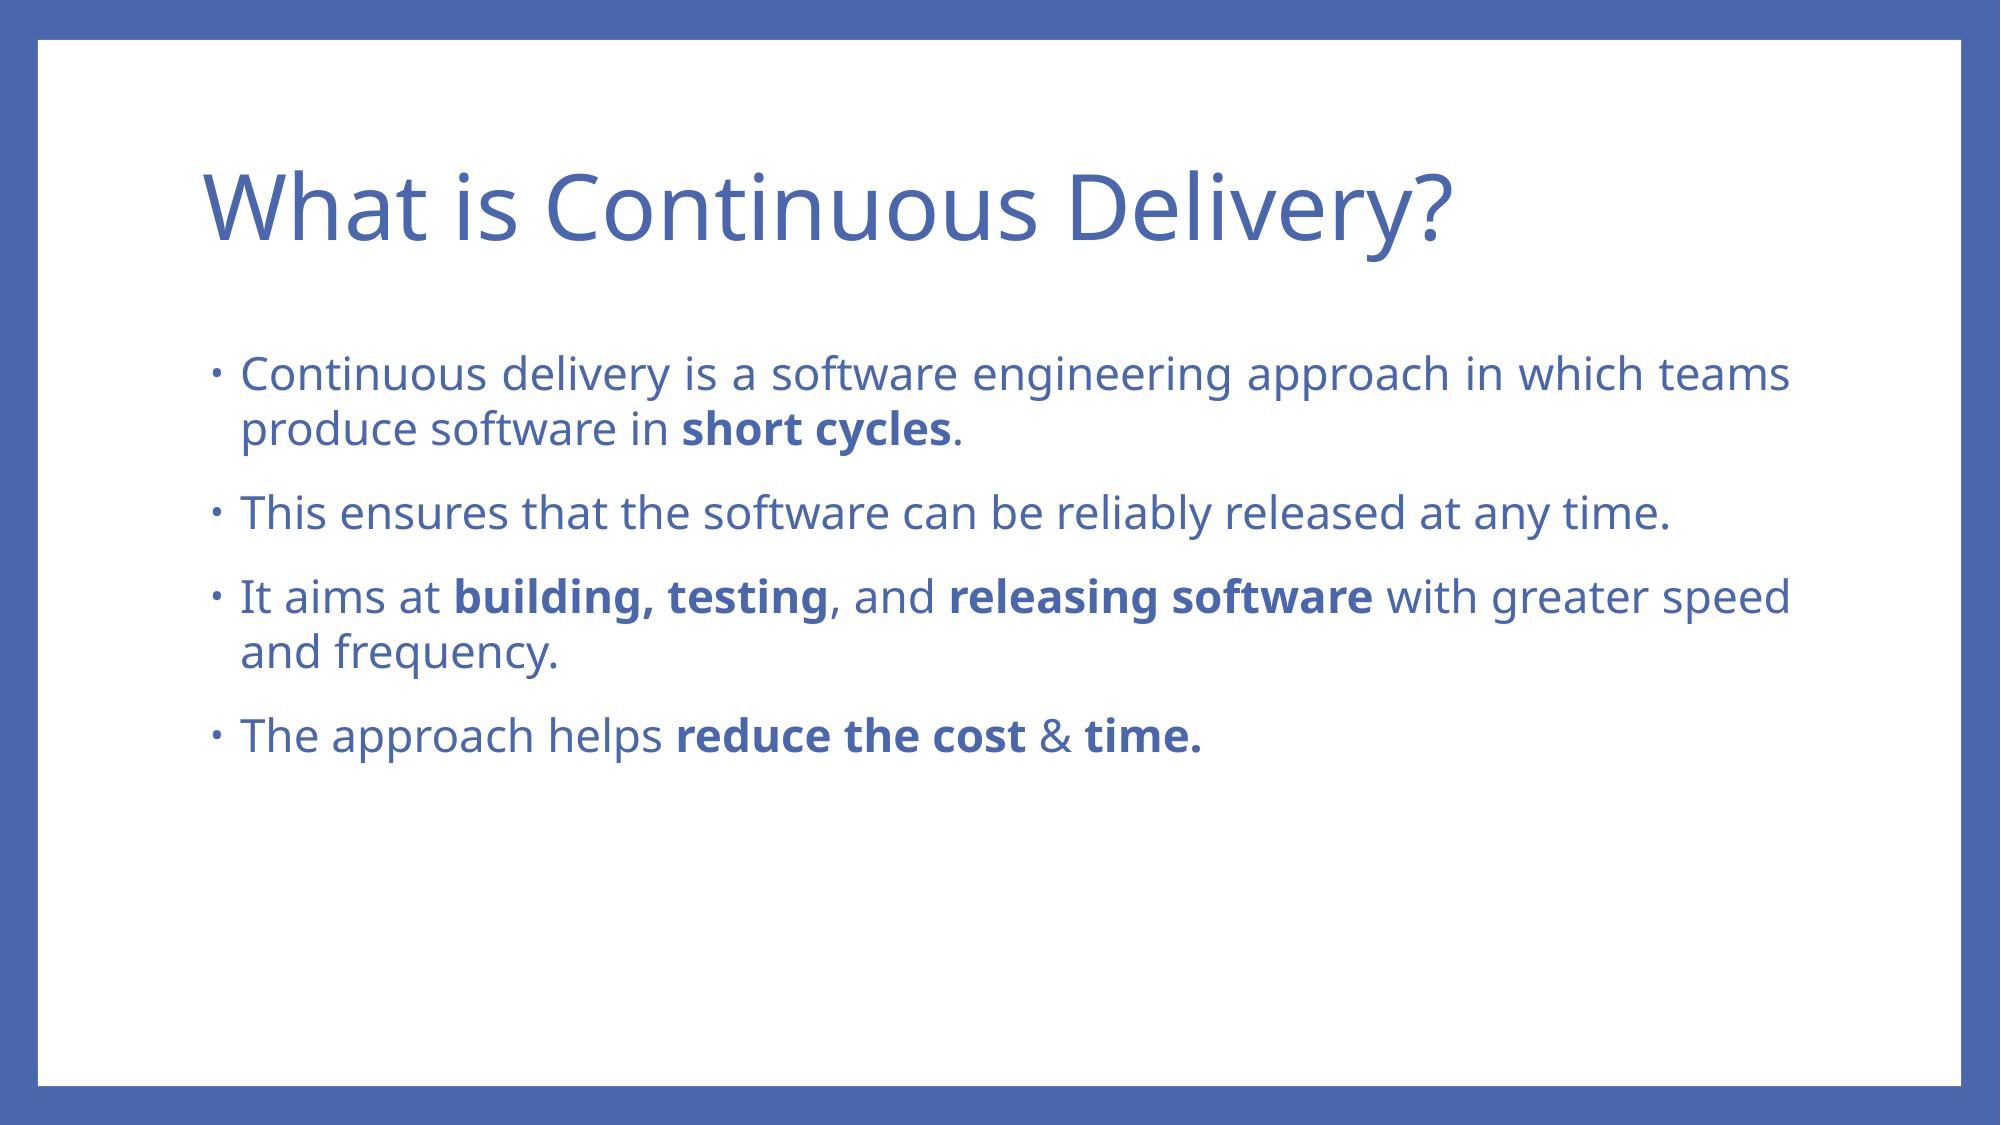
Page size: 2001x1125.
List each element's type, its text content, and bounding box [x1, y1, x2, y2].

list Continuous delivery is a software engineering approach in which teams produce software in short cycles. This ensures that the software can be reliably released at any time. It aims at building, testing, and releasing software with greater speed and frequency. The approach helps reduce the cost & time. [187, 337, 1808, 1000]
title What is Continuous Delivery? [187, 99, 1808, 323]
